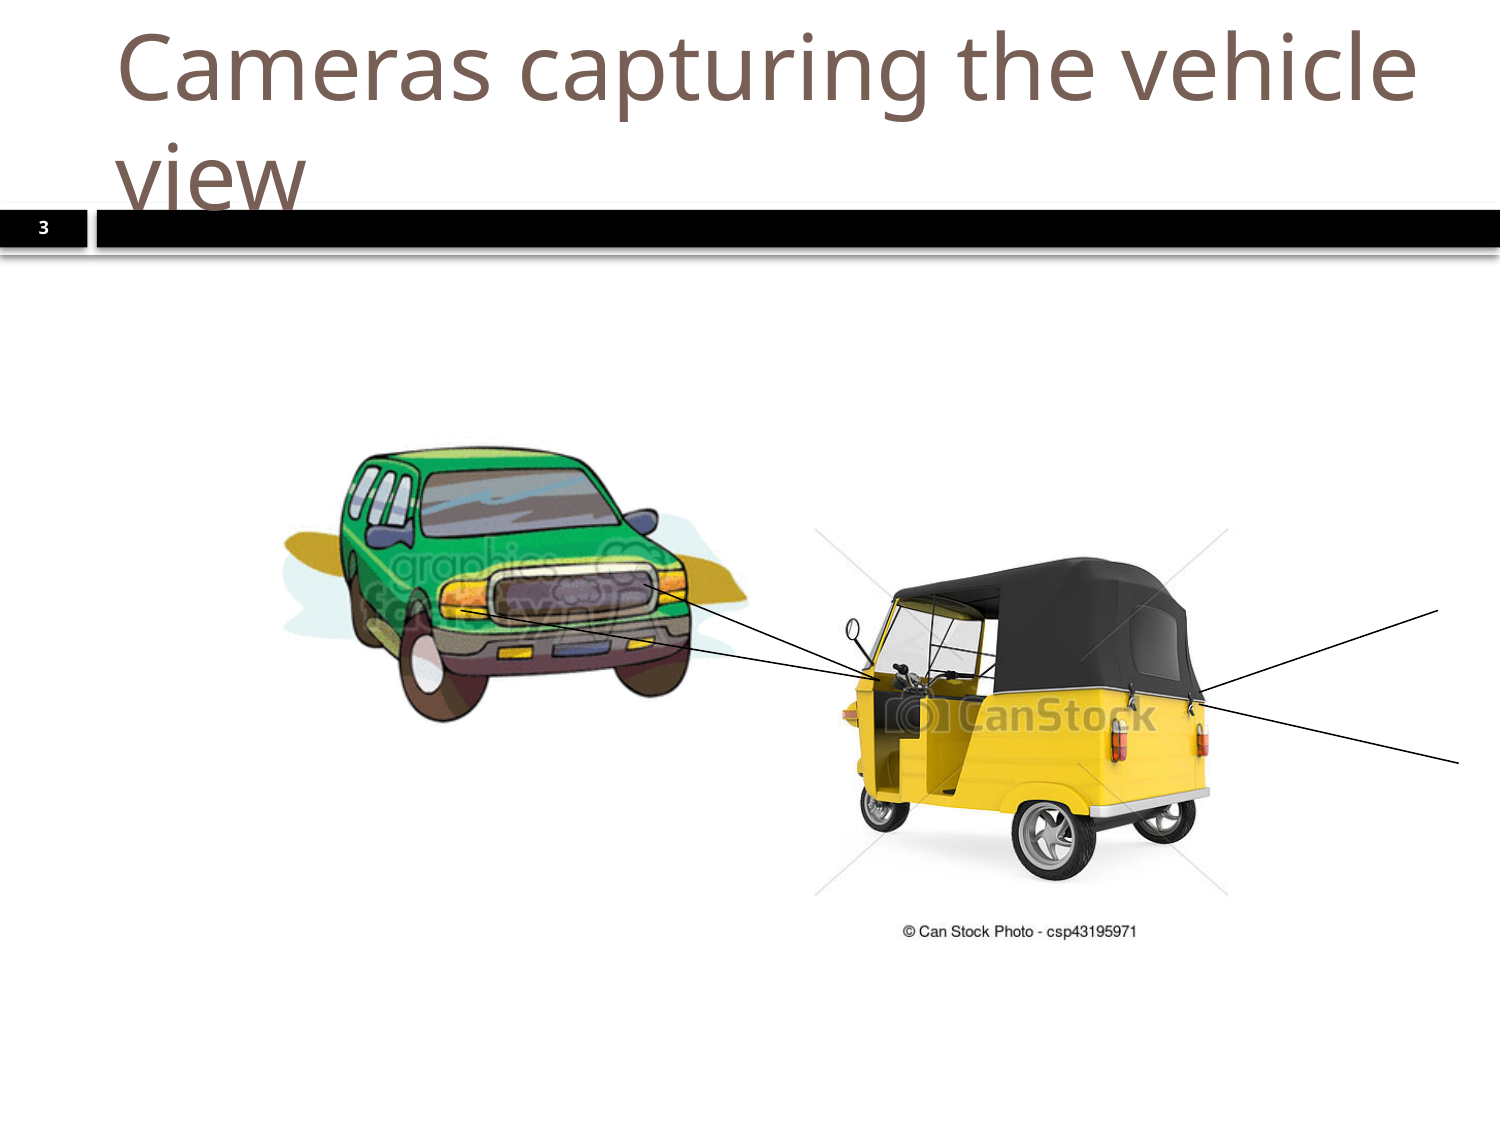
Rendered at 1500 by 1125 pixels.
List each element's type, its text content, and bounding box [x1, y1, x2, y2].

text_box 1 [0, 208, 88, 249]
text_box Cameras capturing the vehicle view [100, 37, 1438, 200]
text_box [1257, 716, 1459, 765]
picture [281, 349, 751, 819]
text_box [754, 628, 783, 642]
picture [788, 503, 1253, 942]
text_box [1257, 609, 1439, 674]
text_box [754, 658, 783, 666]
